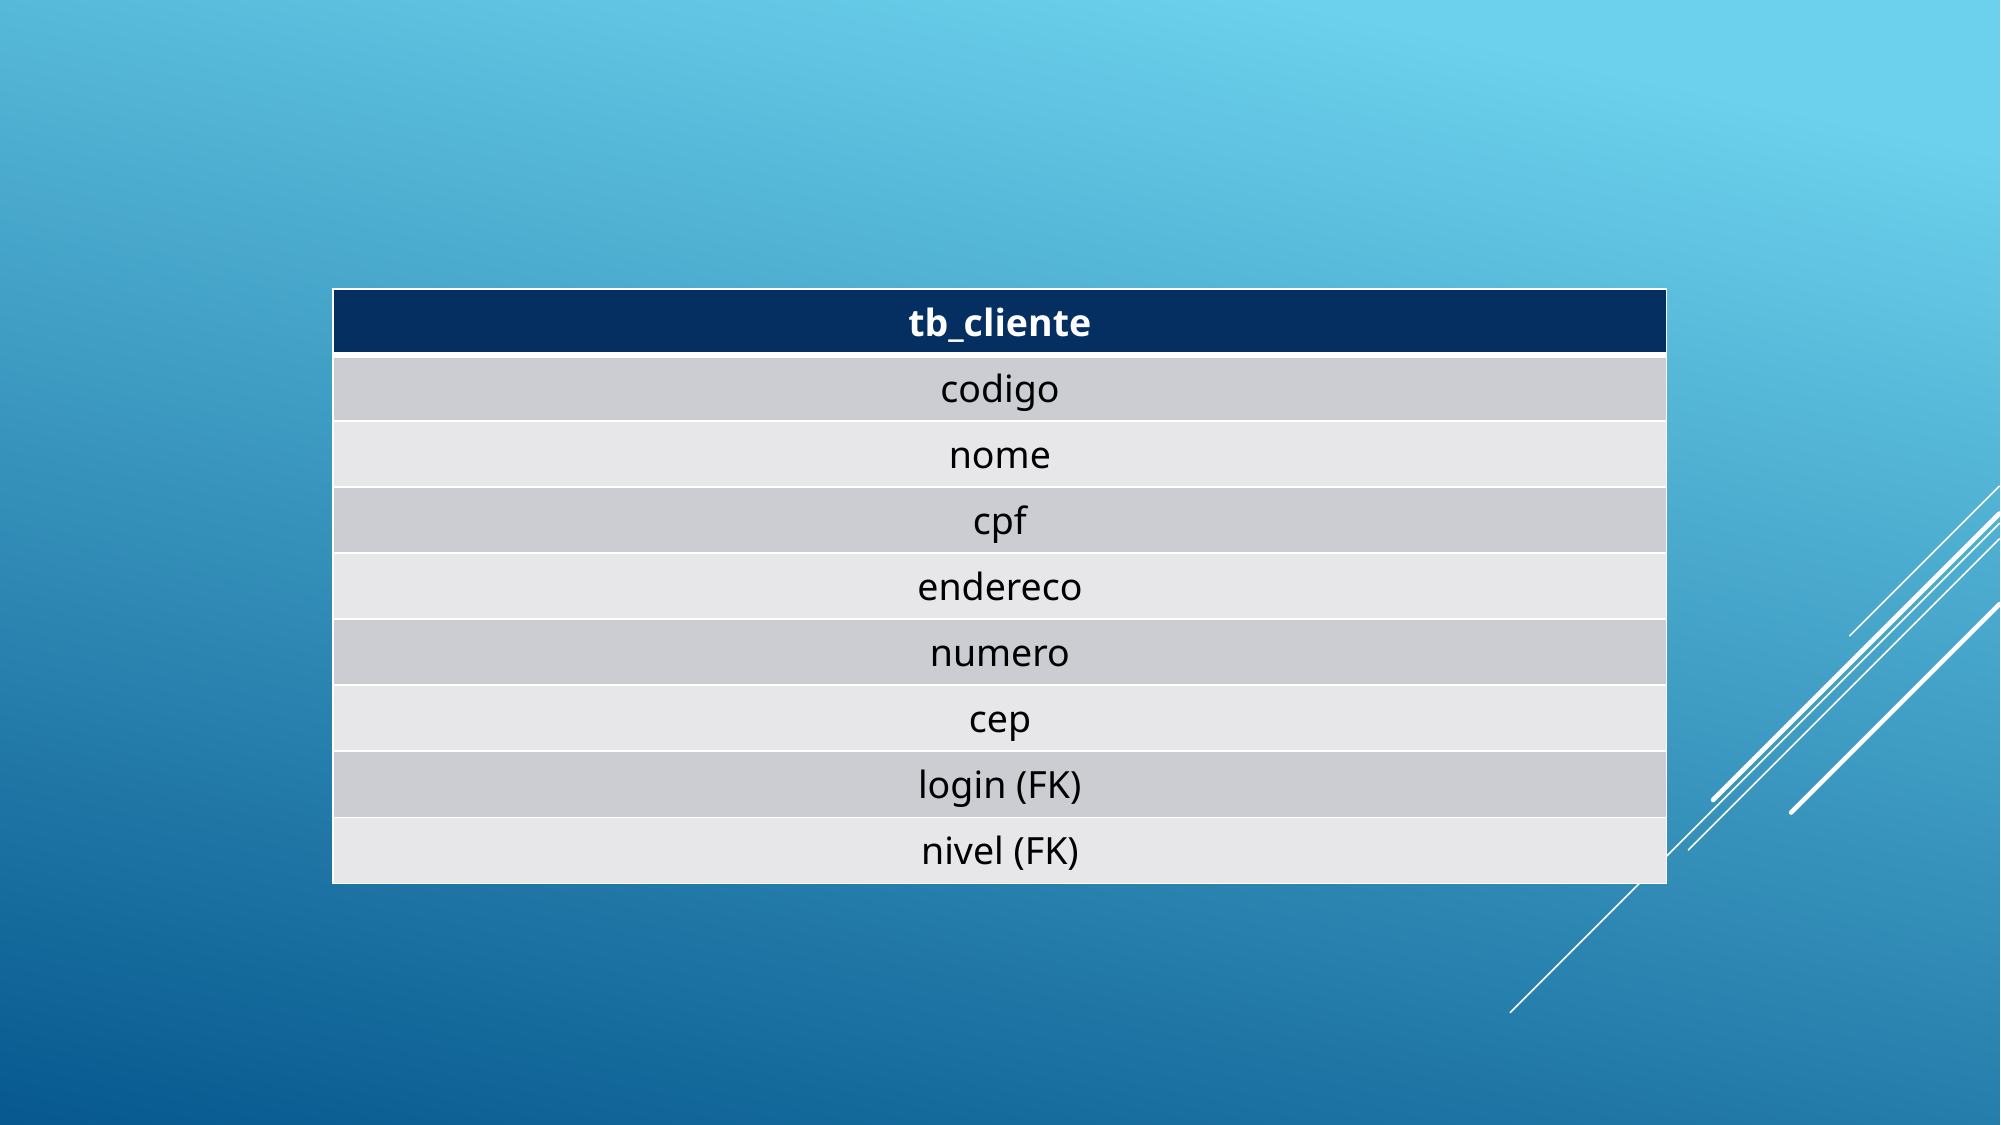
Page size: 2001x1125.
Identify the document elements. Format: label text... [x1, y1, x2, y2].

table_cell cep [334, 686, 1666, 750]
table_cell codigo [334, 358, 1666, 420]
table_cell login (FK) [334, 752, 1666, 817]
table_cell nome [334, 422, 1666, 486]
table_cell cpf [334, 488, 1666, 552]
table_cell numero [334, 620, 1666, 684]
table_cell nivel (FK) [334, 818, 1666, 883]
table_cell endereco [334, 554, 1666, 618]
table_header tb_cliente [334, 290, 1666, 352]
